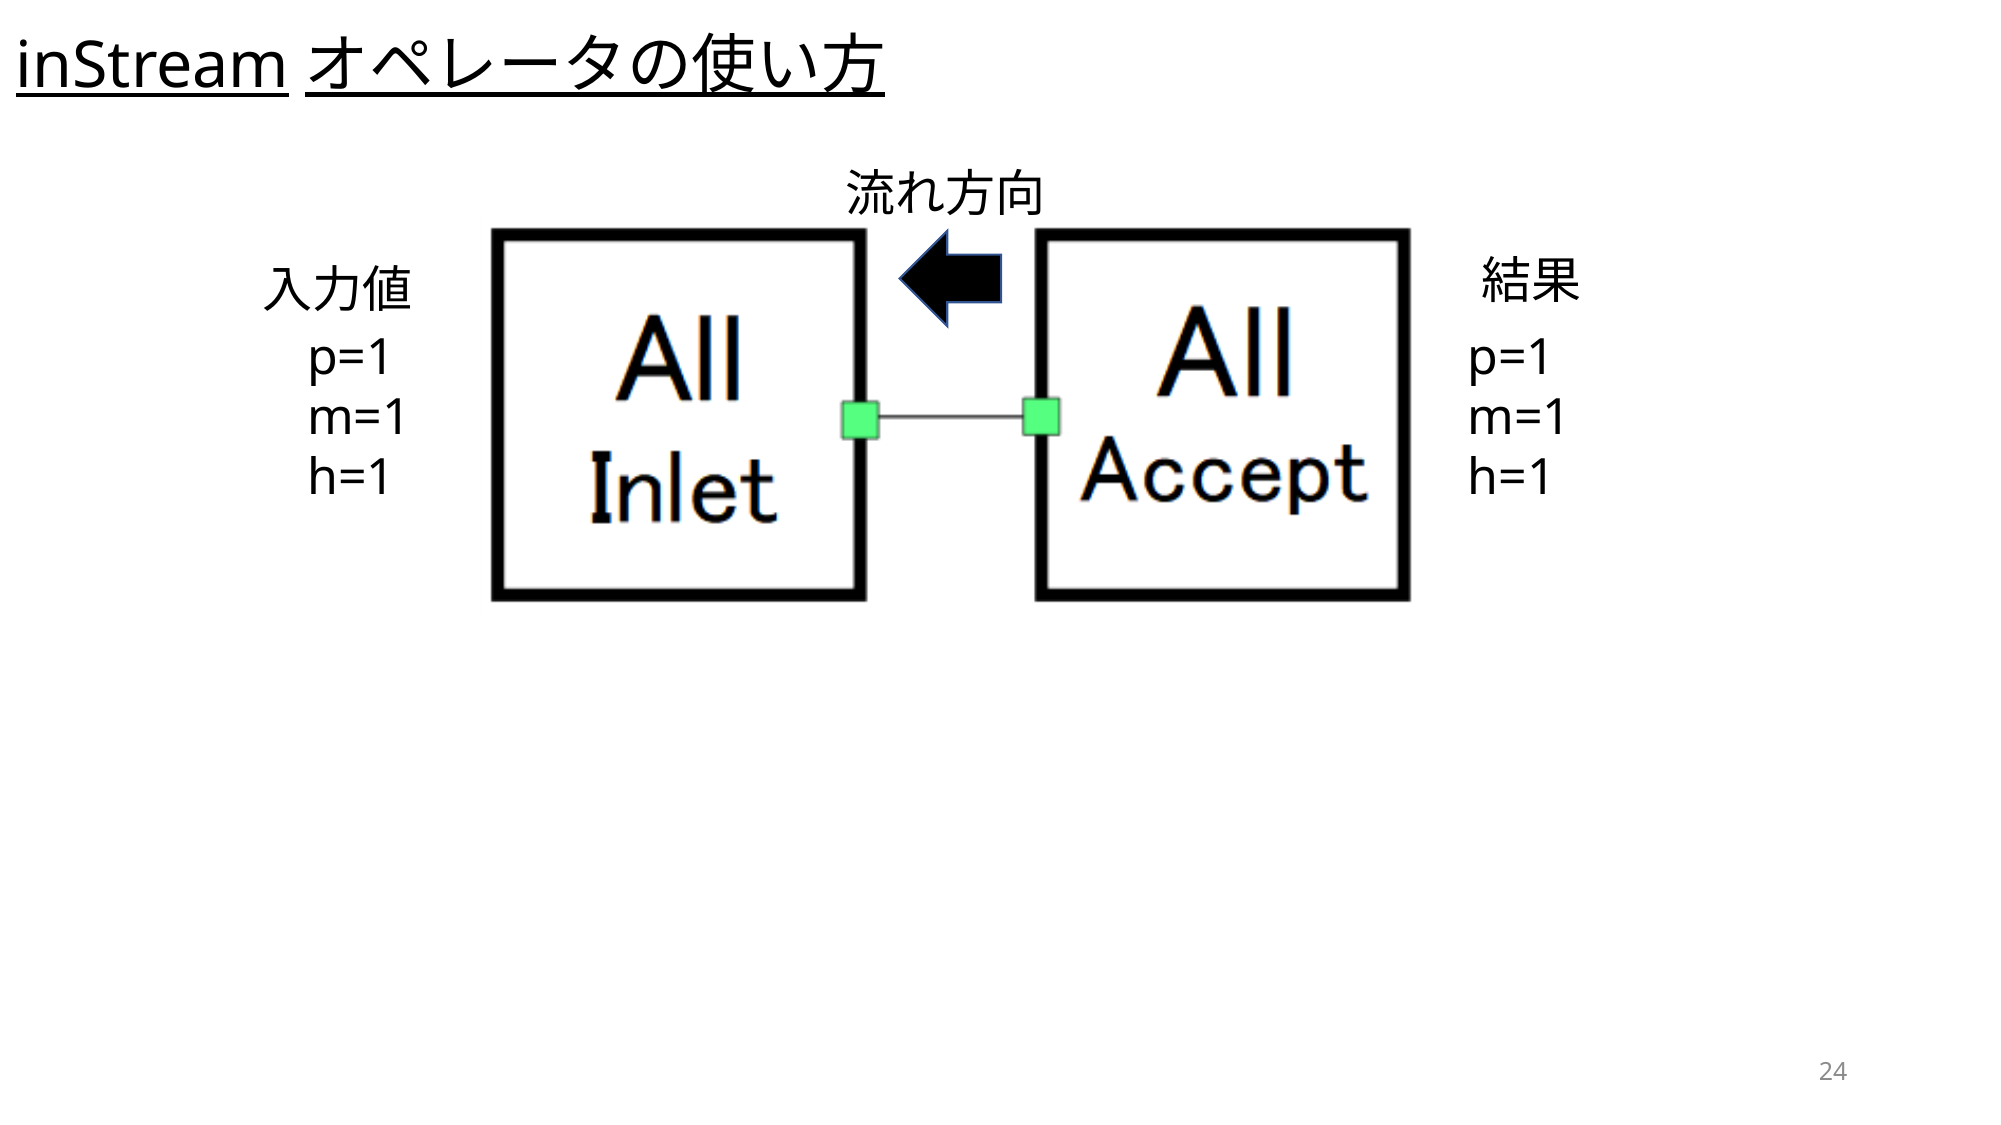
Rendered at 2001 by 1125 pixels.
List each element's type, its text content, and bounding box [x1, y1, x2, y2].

text_box 入力値 [247, 250, 428, 326]
text_box p=1 m=1 h=1 [1452, 317, 1587, 512]
text_box 流れ方向 [830, 154, 1061, 216]
text_box p=1 m=1 h=1 [292, 326, 426, 512]
text_box 結果 [1466, 241, 1596, 317]
slide_number 24 [1412, 1042, 1863, 1103]
text_box inStreamオペレータの使い方 [7, 14, 894, 109]
picture [479, 216, 1422, 615]
